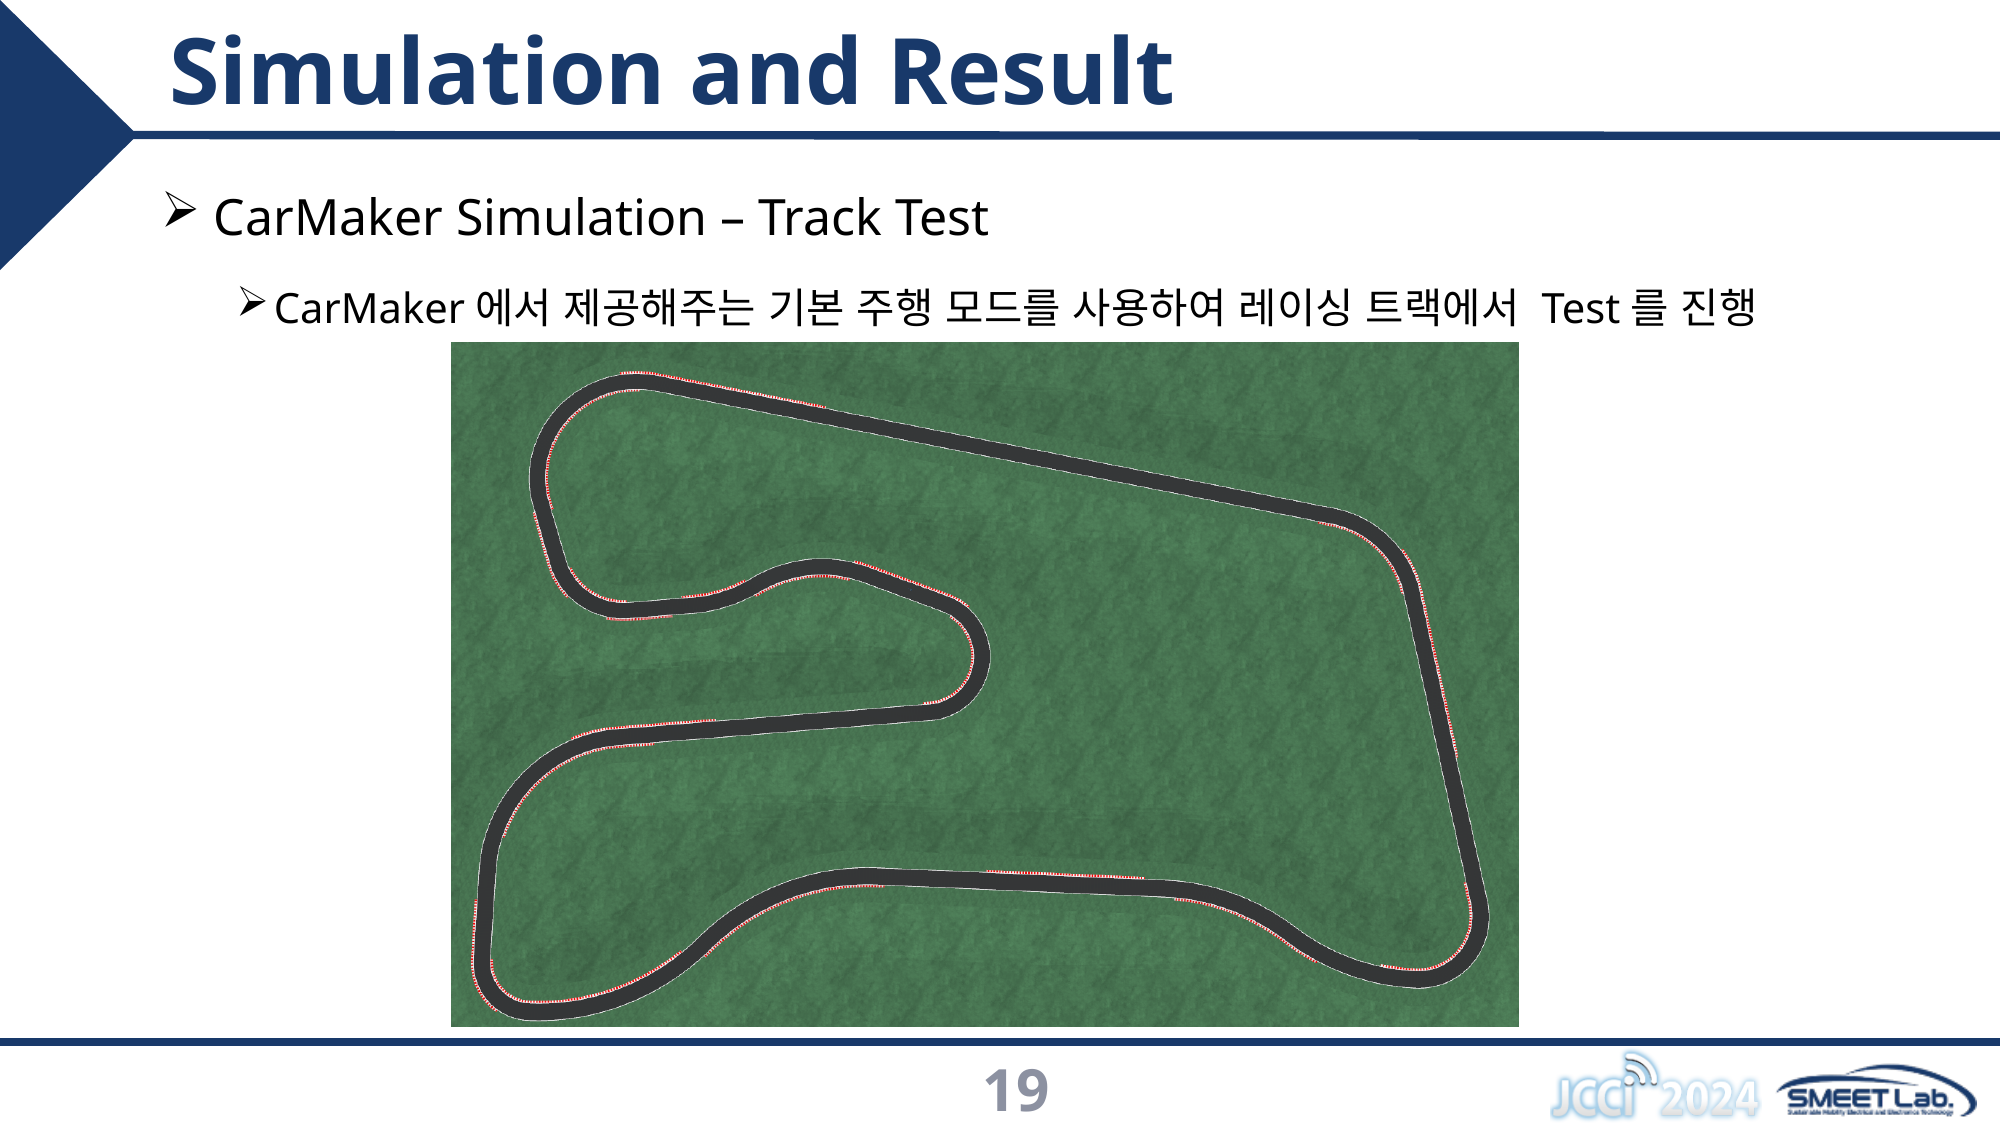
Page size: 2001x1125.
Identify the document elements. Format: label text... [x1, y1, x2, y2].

title Simulation and Result [154, 14, 1880, 135]
picture [1774, 1054, 1977, 1123]
slide_number 19 [791, 1062, 1242, 1123]
picture [1550, 1047, 1762, 1123]
text_box CarMaker Simulation – Track Test CarMaker에서 제공해주는 기본 주행 모드를 사용하여 레이싱 트랙에서 Test를 진행 [146, 184, 1913, 1014]
picture [450, 342, 1519, 1027]
